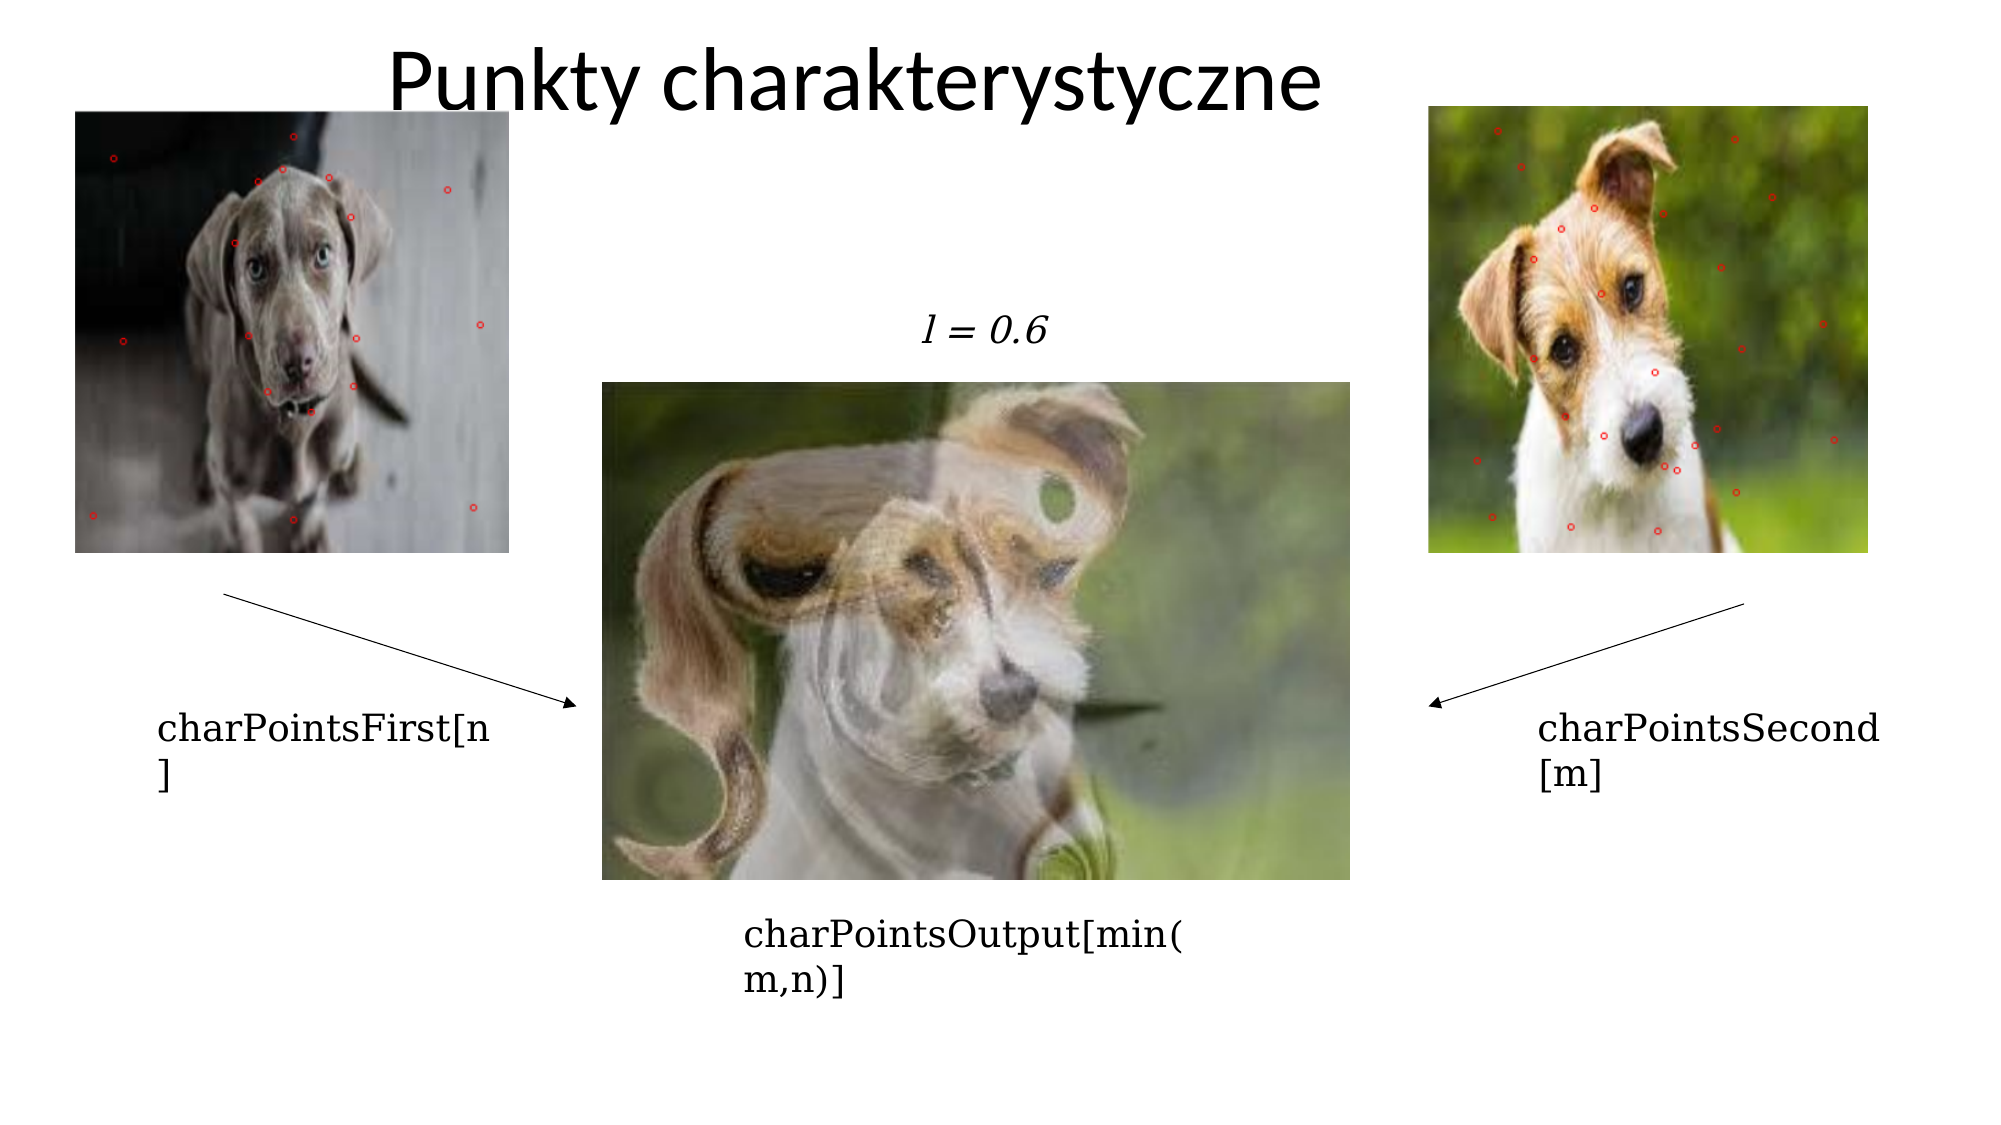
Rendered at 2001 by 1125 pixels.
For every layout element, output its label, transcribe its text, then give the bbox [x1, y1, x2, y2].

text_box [223, 594, 577, 707]
title Punkty charakterystyczne [223, 23, 1449, 139]
text_box charPointsOutput[min(m,n)] [728, 902, 1224, 1007]
text_box charPointsFirst[n] [142, 696, 510, 802]
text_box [1428, 603, 1745, 707]
picture [1428, 106, 1868, 553]
text_box charPointsSecond [m] [1522, 696, 1917, 802]
picture [602, 381, 1350, 880]
picture [75, 110, 509, 553]
text_box l = 0.6 [905, 298, 1149, 359]
